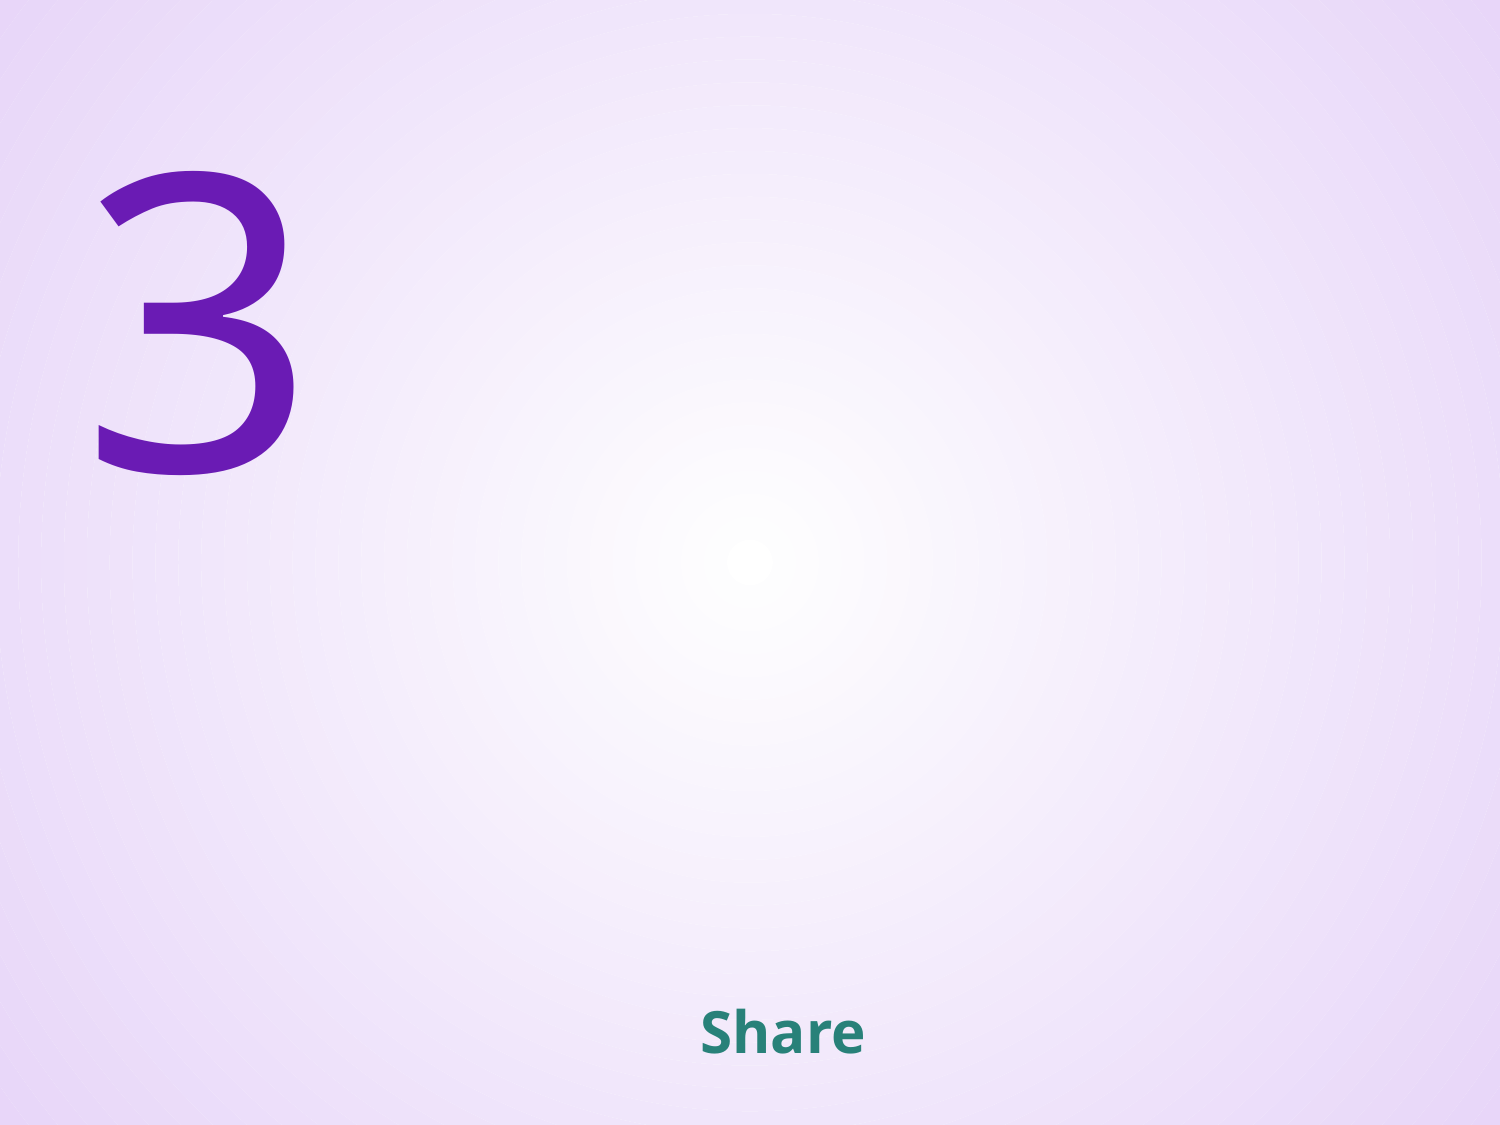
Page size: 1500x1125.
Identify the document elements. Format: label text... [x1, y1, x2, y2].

text_box 3 [65, 49, 333, 563]
text_box Share [685, 987, 881, 1073]
